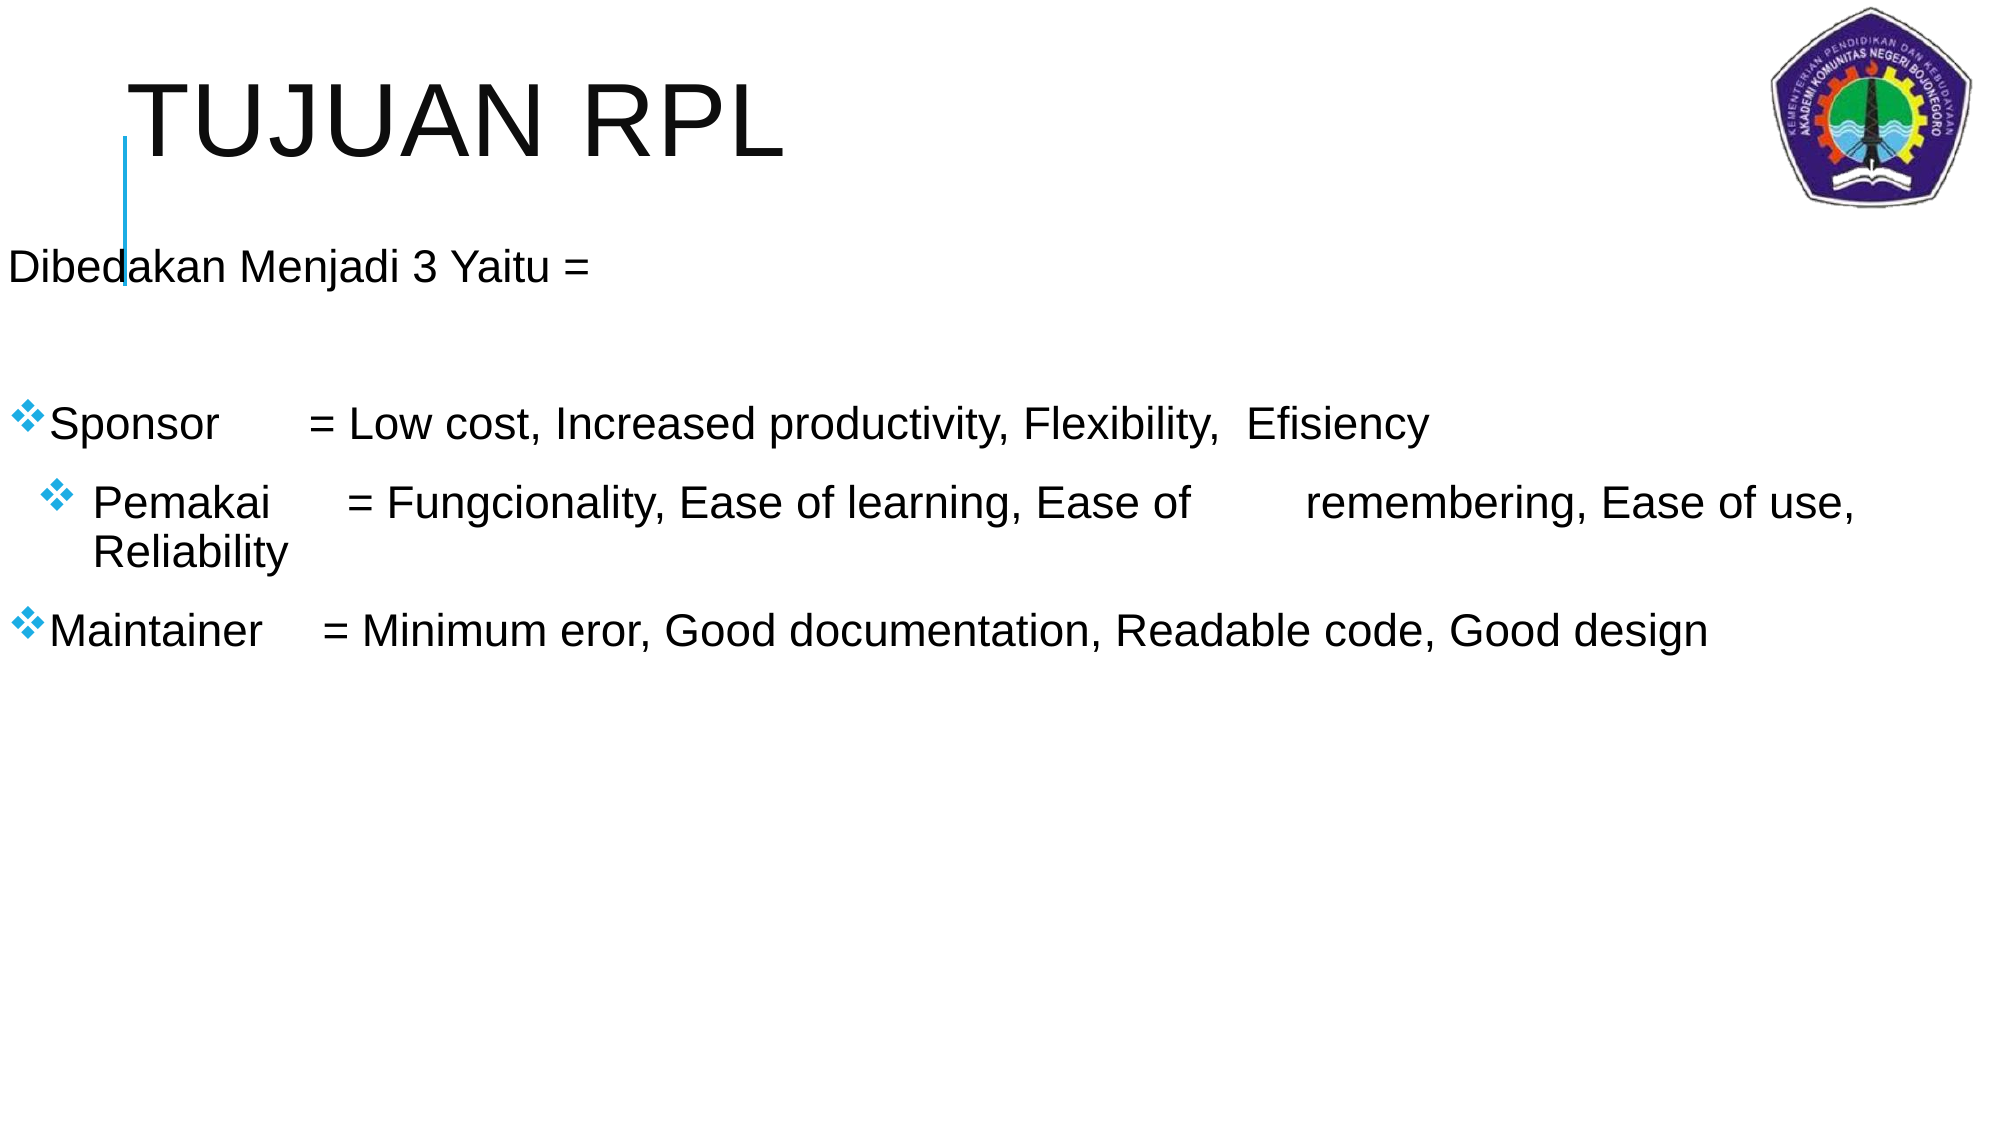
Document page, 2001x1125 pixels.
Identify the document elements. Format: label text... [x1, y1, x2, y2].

list Dibedakan Menjadi 3 Yaitu = Sponsor = Low cost, Increased productivity, Flexibility, Efisiency Pemakai = Fungcionality, Ease of learning, Ease of remembering, Ease of use, Reliability Maintainer = Minimum eror, Good documentation, Readable code, Good design [0, 235, 1872, 963]
title Tujuan RPL [111, 60, 1522, 192]
picture [1765, 0, 1978, 213]
